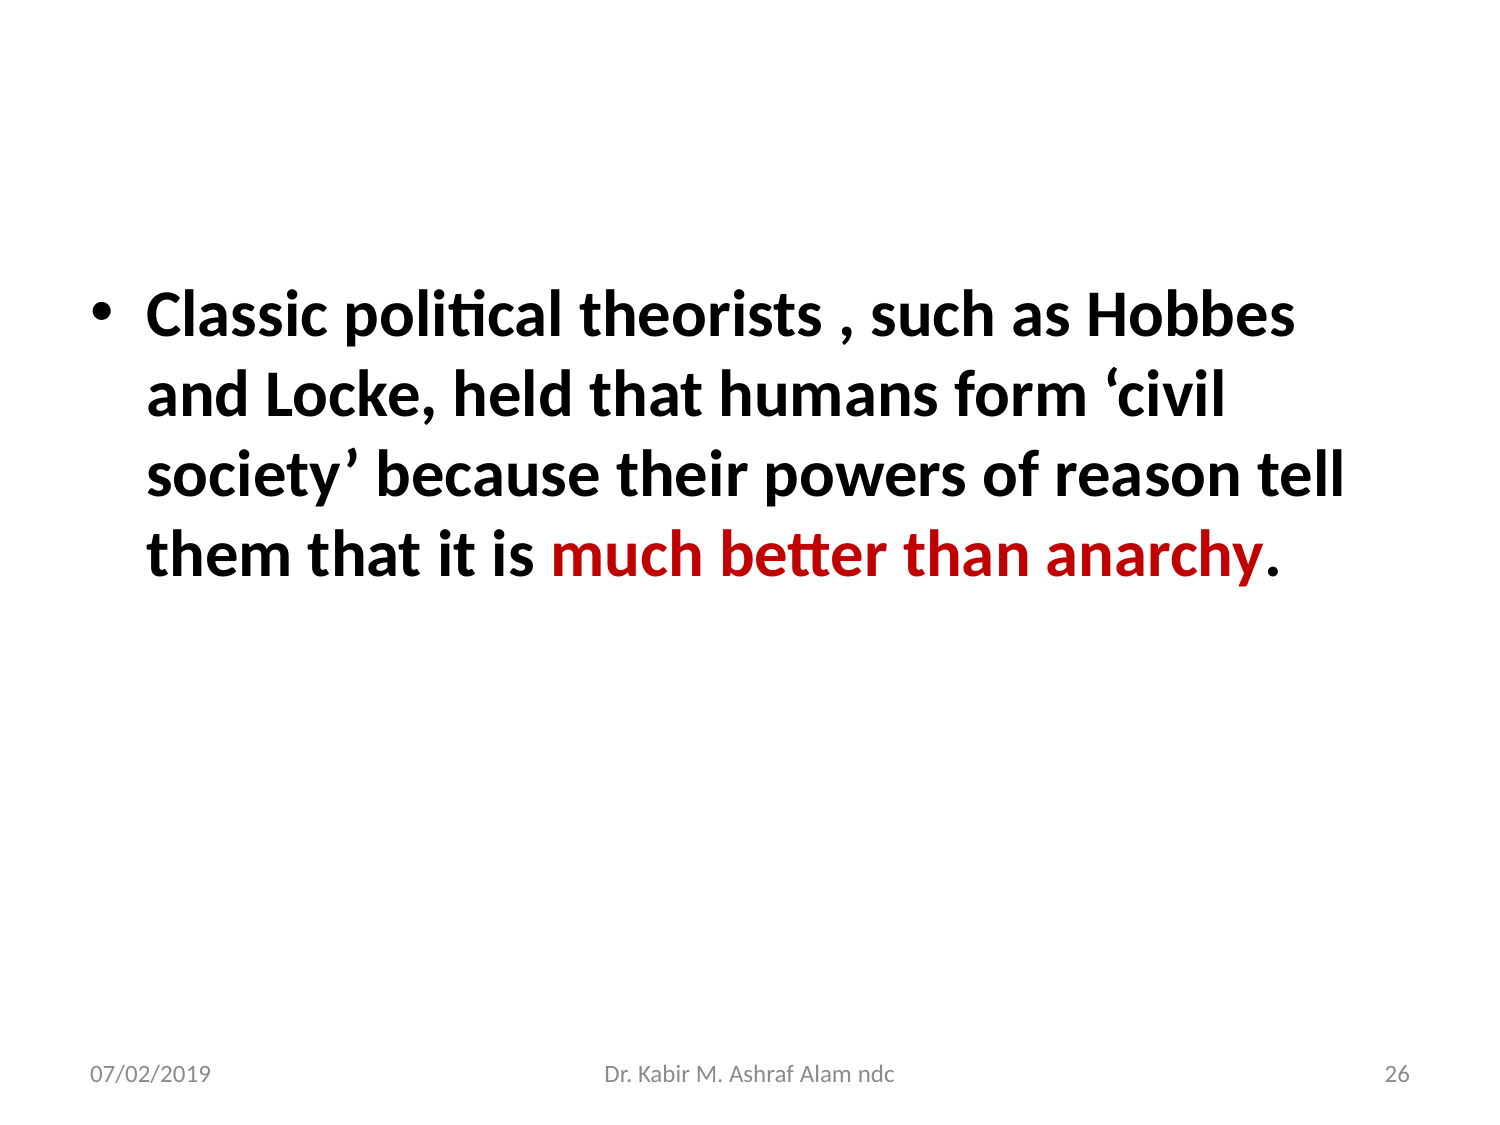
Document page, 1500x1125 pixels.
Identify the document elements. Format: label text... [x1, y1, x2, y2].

slide_number 26 [1074, 1042, 1425, 1103]
list Classic political theorists , such as Hobbes and Locke, held that humans form ‘civil society’ because their powers of reason tell them that it is much better than anarchy. [75, 262, 1425, 1005]
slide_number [75, 1042, 425, 1103]
footer Dr. Kabir M. Ashraf Alam ndc [512, 1042, 988, 1103]
